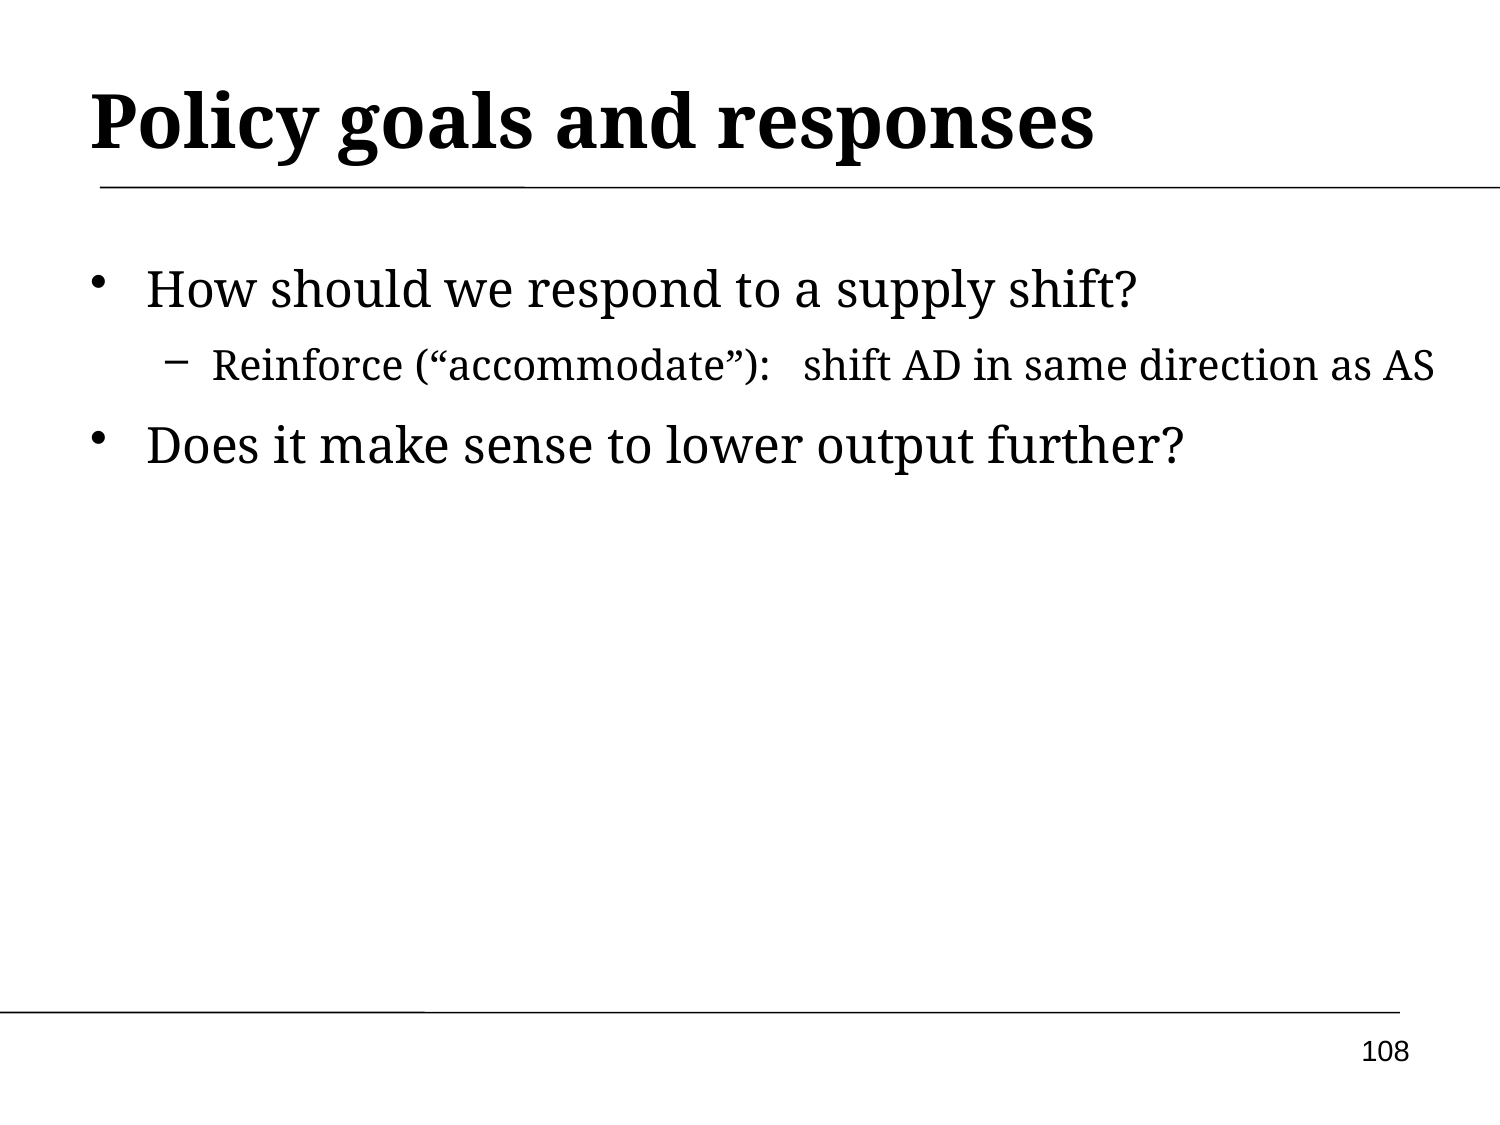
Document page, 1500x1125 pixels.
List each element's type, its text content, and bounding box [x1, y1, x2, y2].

slide_number 108 [1074, 1024, 1426, 1103]
list How should we respond to a supply shift? Reinforce (“accommodate”): shift AD in same direction as AS Does it make sense to lower output further? [74, 249, 1463, 993]
title Policy goals and responses [74, 49, 1426, 188]
